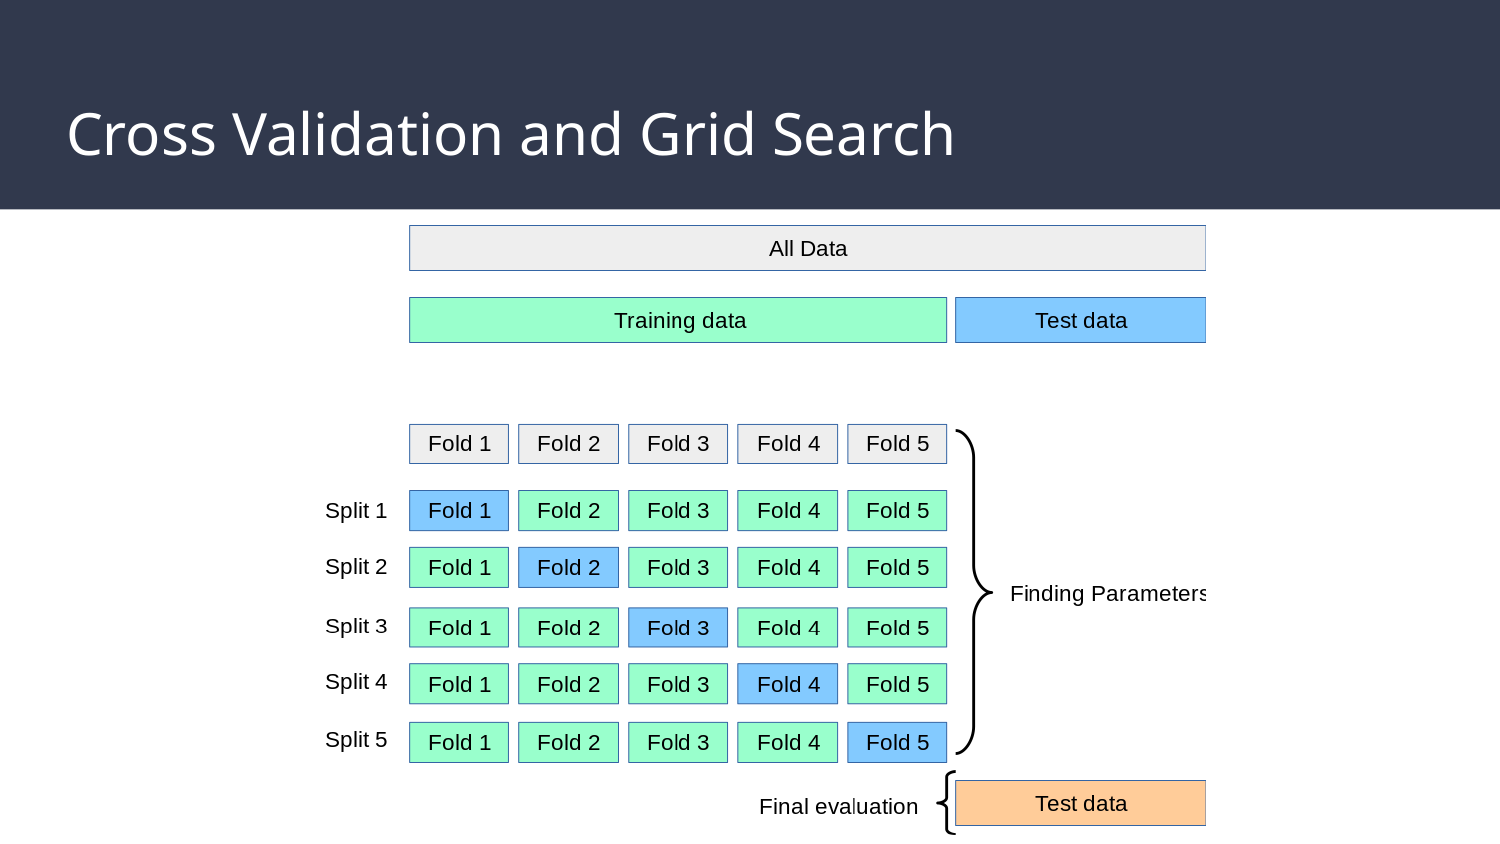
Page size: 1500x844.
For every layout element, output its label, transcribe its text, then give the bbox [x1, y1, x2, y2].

title Cross Validation and Grid Search [51, 82, 1449, 185]
picture [325, 225, 1207, 835]
